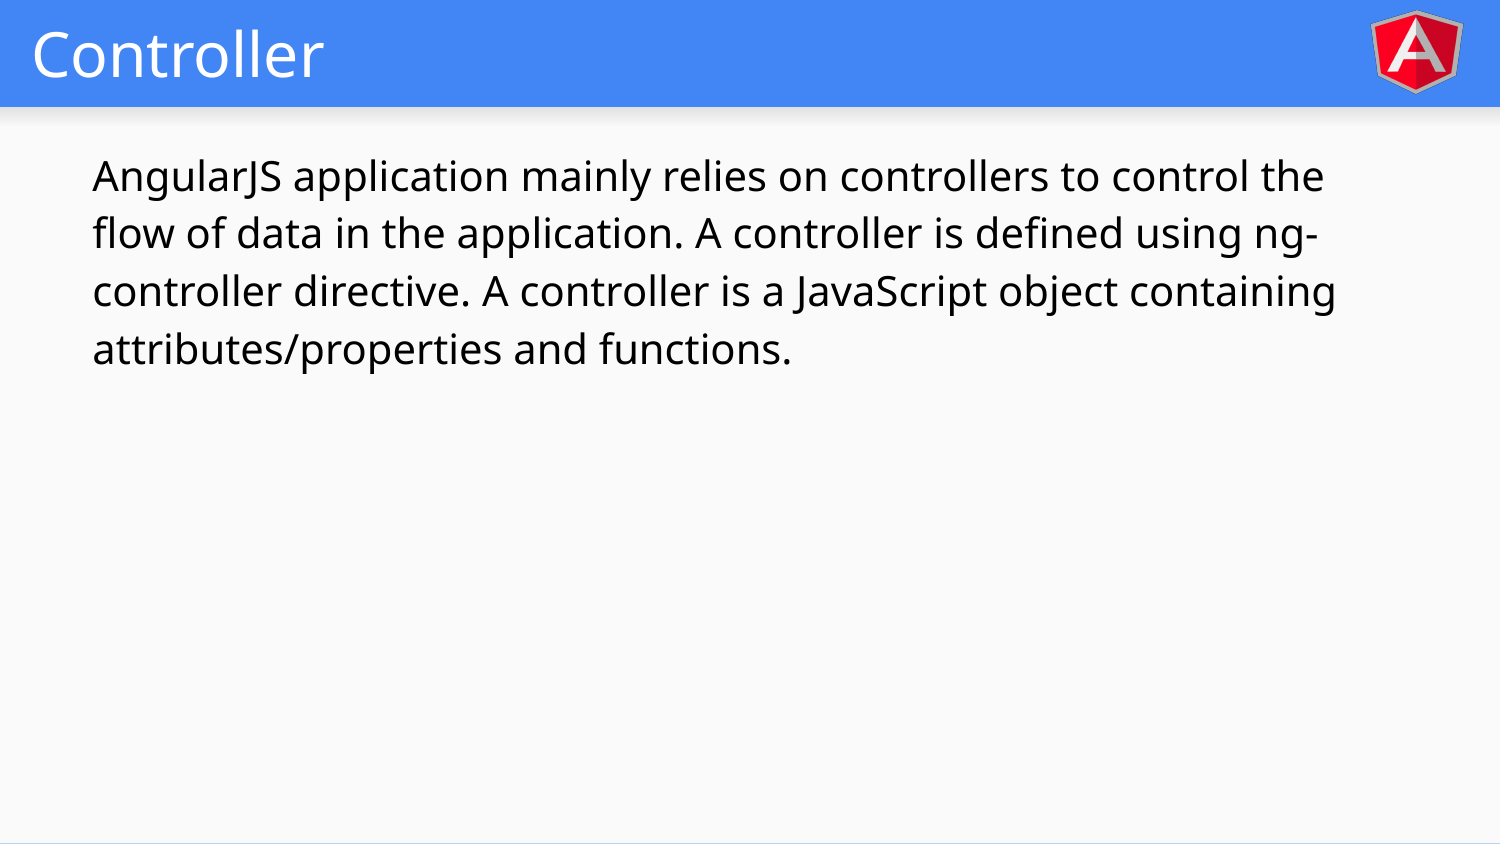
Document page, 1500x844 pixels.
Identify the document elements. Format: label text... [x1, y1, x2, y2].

title Controller [16, 2, 1356, 102]
picture [1358, 2, 1475, 102]
list AngularJS application mainly relies on controllers to control the flow of data in the application. A controller is defined using ng-controller directive. A controller is a JavaScript object containing attributes/properties and functions. [77, 127, 1427, 572]
